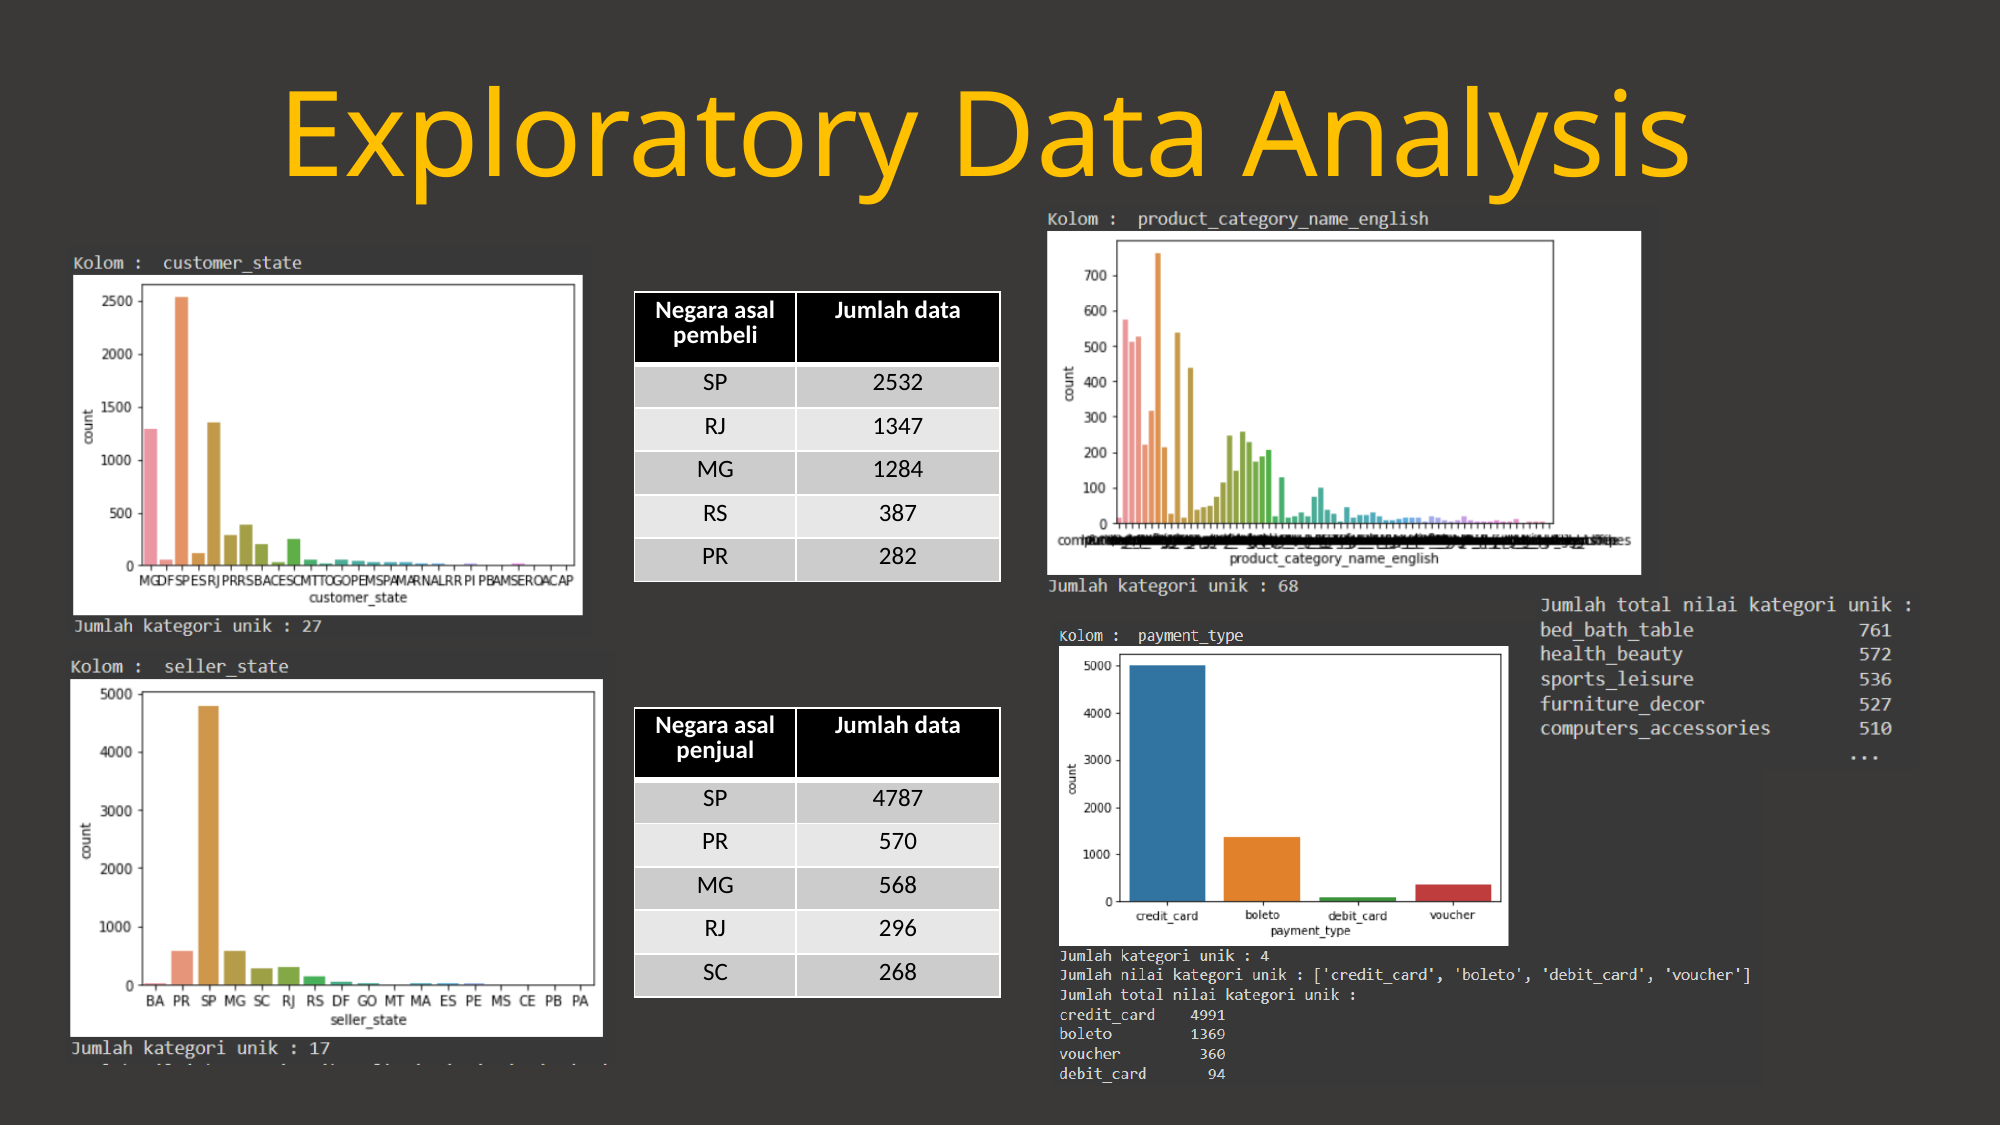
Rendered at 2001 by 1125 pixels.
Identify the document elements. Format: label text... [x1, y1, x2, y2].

table_cell 282 [797, 539, 999, 581]
table_header Negara asal penjual [635, 709, 795, 777]
table_cell SC [635, 955, 795, 996]
table_cell RS [635, 496, 795, 537]
table_cell MG [635, 868, 795, 909]
table_cell 296 [797, 911, 999, 953]
table_cell 4787 [797, 783, 999, 823]
table_cell RJ [635, 409, 795, 450]
table_header Jumlah data [797, 709, 999, 777]
table_cell RJ [635, 911, 795, 953]
table_header Negara asal pembeli [635, 293, 795, 362]
table_cell SP [635, 783, 795, 823]
table_cell 2532 [797, 367, 999, 407]
table_cell MG [635, 452, 795, 494]
table_cell PR [635, 824, 795, 866]
table_header Jumlah data [797, 293, 999, 362]
table_cell 268 [797, 955, 999, 996]
table_cell PR [635, 539, 795, 581]
picture [1041, 206, 1919, 1086]
table_cell 1284 [797, 452, 999, 494]
picture [66, 246, 593, 638]
picture [66, 650, 617, 1066]
title Exploratory Data Analysis [123, 29, 1849, 247]
table_cell 568 [797, 868, 999, 909]
table_cell SP [635, 367, 795, 407]
table_cell 570 [797, 824, 999, 866]
table_cell 1347 [797, 409, 999, 450]
table_cell 387 [797, 496, 999, 537]
